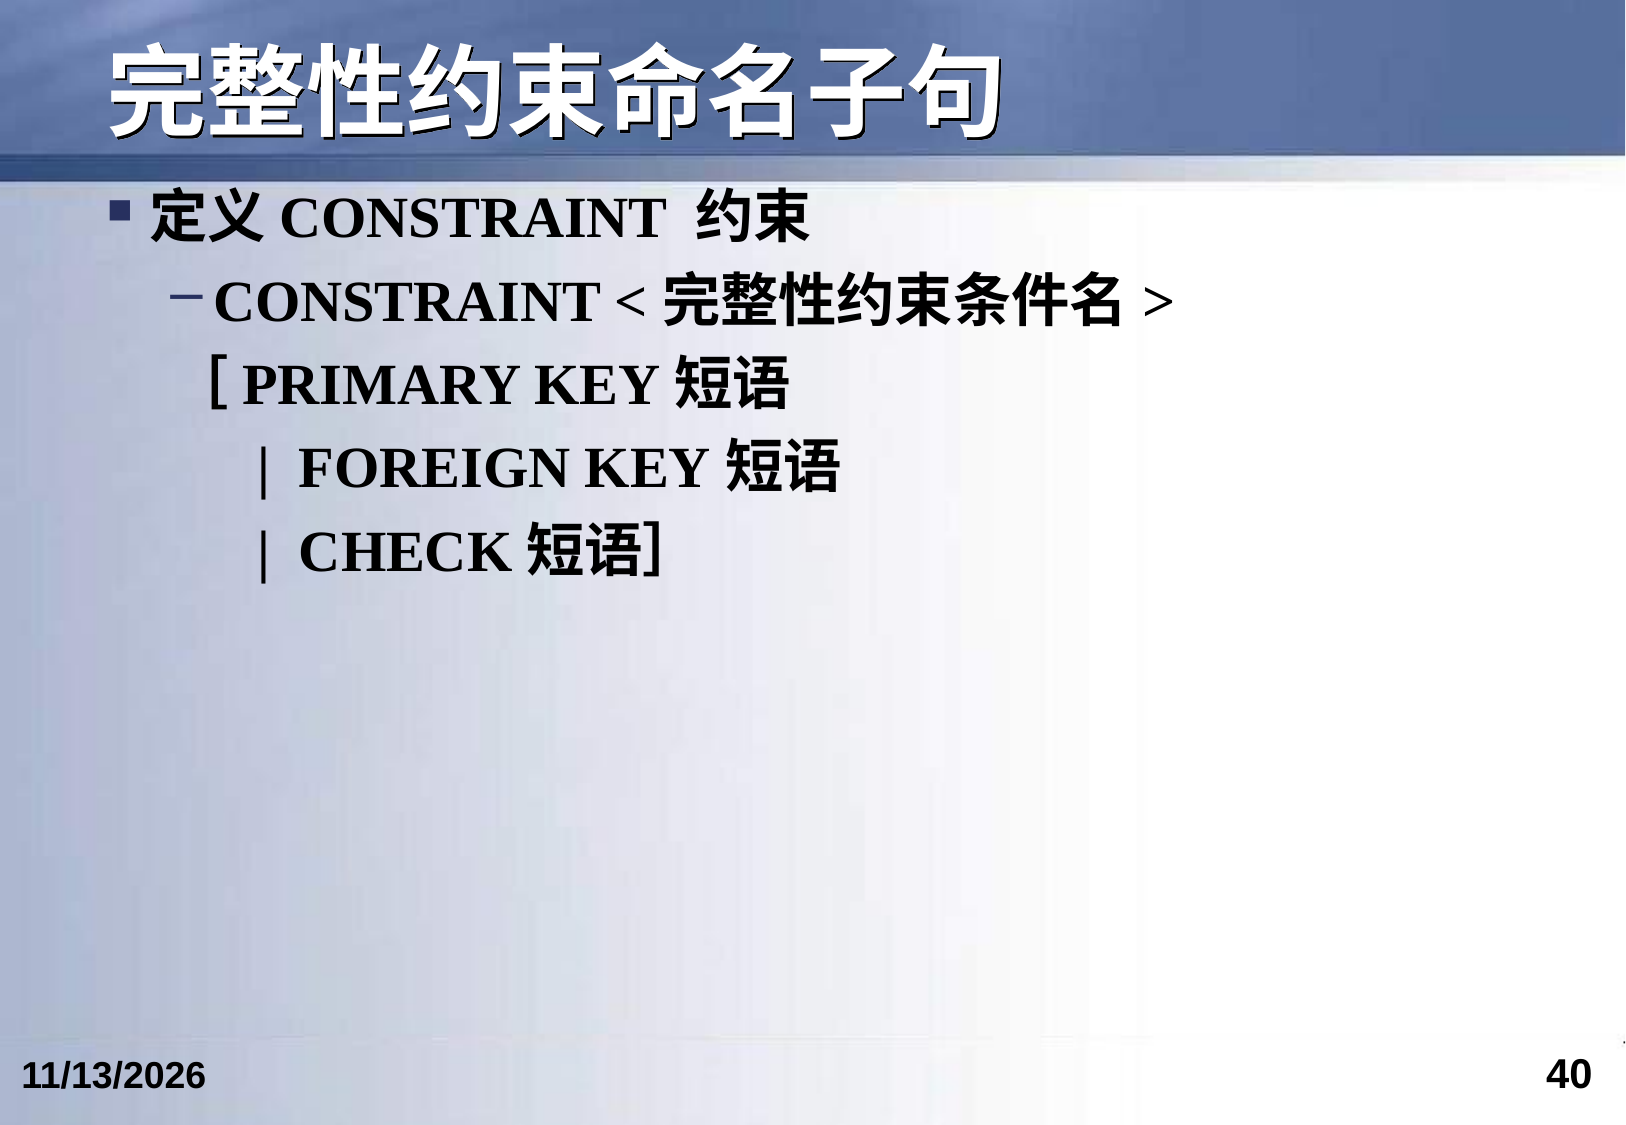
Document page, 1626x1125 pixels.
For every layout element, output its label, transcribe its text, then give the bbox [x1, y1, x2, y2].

picture [0, 0, 1626, 1125]
list 定义CONSTRAINT 约束 CONSTRAINT <完整性约束条件名> ［PRIMARY KEY短语 | FOREIGN KEY短语 | CHECK短语］ [106, 187, 1554, 688]
slide_number 40 [1201, 1037, 1612, 1124]
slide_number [2, 1041, 380, 1125]
title 完整性约束命名子句 [106, 41, 1554, 150]
